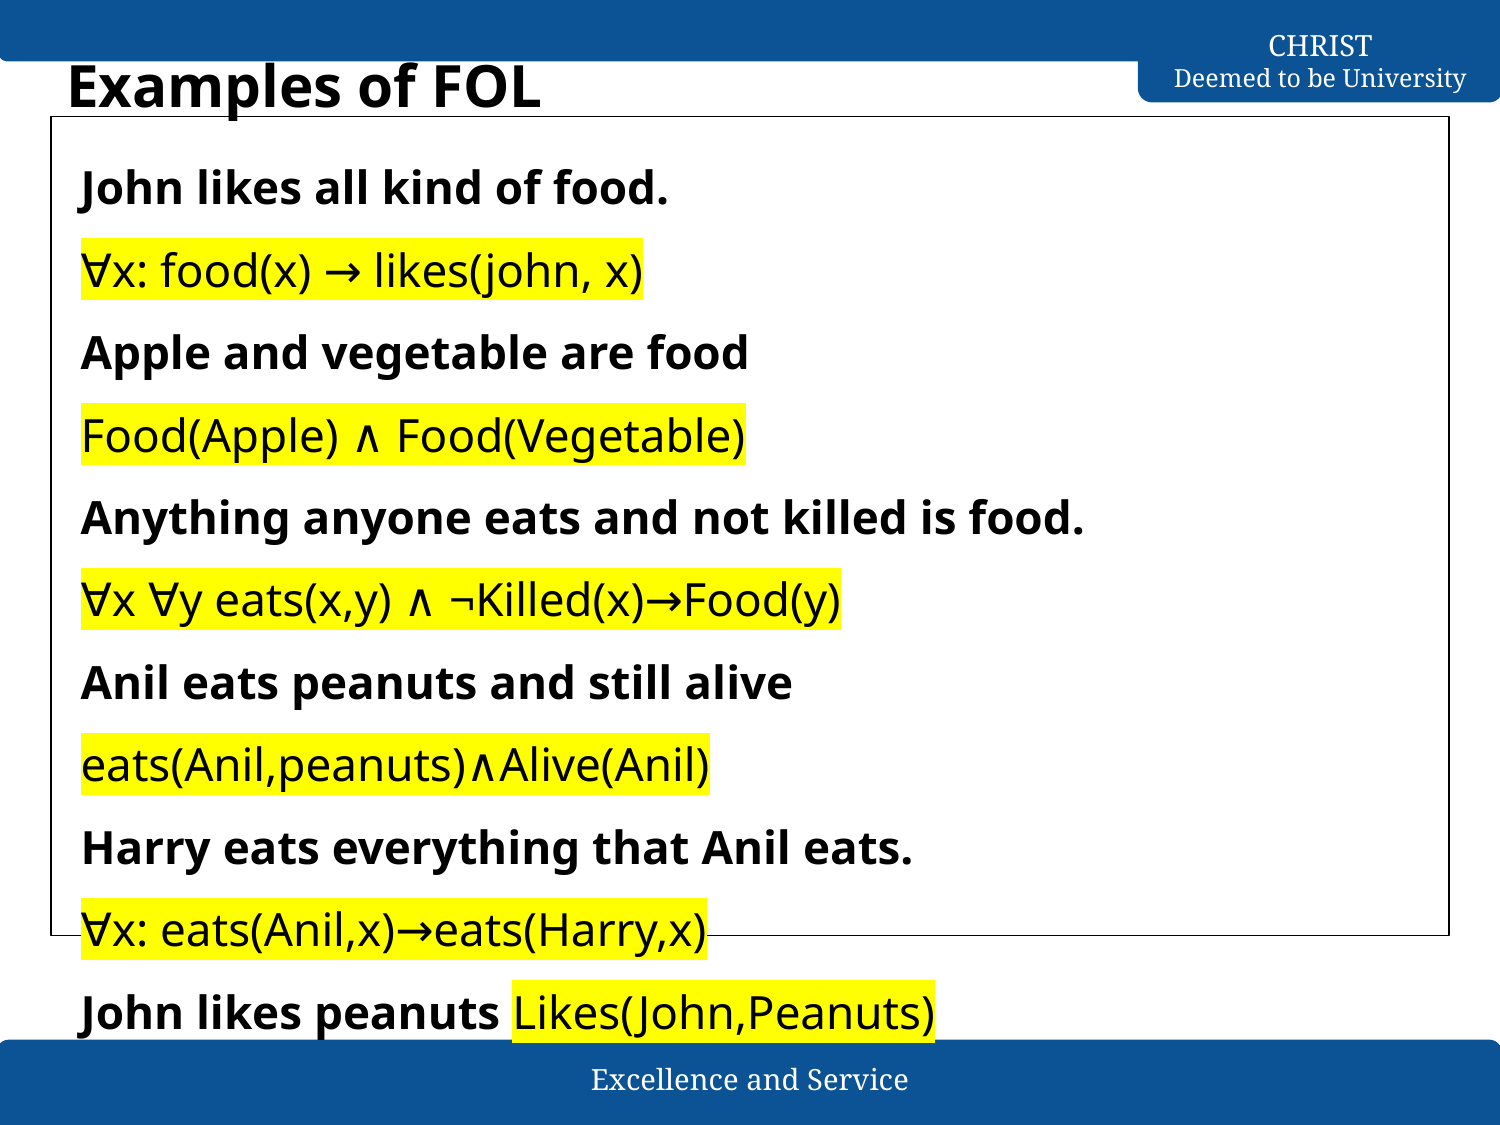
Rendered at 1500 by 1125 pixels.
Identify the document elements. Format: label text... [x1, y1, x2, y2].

list John likes all kind of food. ∀x: food(x) → likes(john, x) Apple and vegetable are food Food(Apple) ∧ Food(Vegetable) Anything anyone eats and not killed is food. ∀x ∀y eats(x,y) ∧ ¬Killed(x)→Food(y) Anil eats peanuts and still alive eats(Anil,peanuts)∧Alive(Anil) Harry eats everything that Anil eats. ∀x: eats(Anil,x)→eats(Harry,x) John likes peanuts Likes(John,Peanuts) [51, 116, 1449, 936]
title Examples of FOL [51, 34, 1449, 116]
